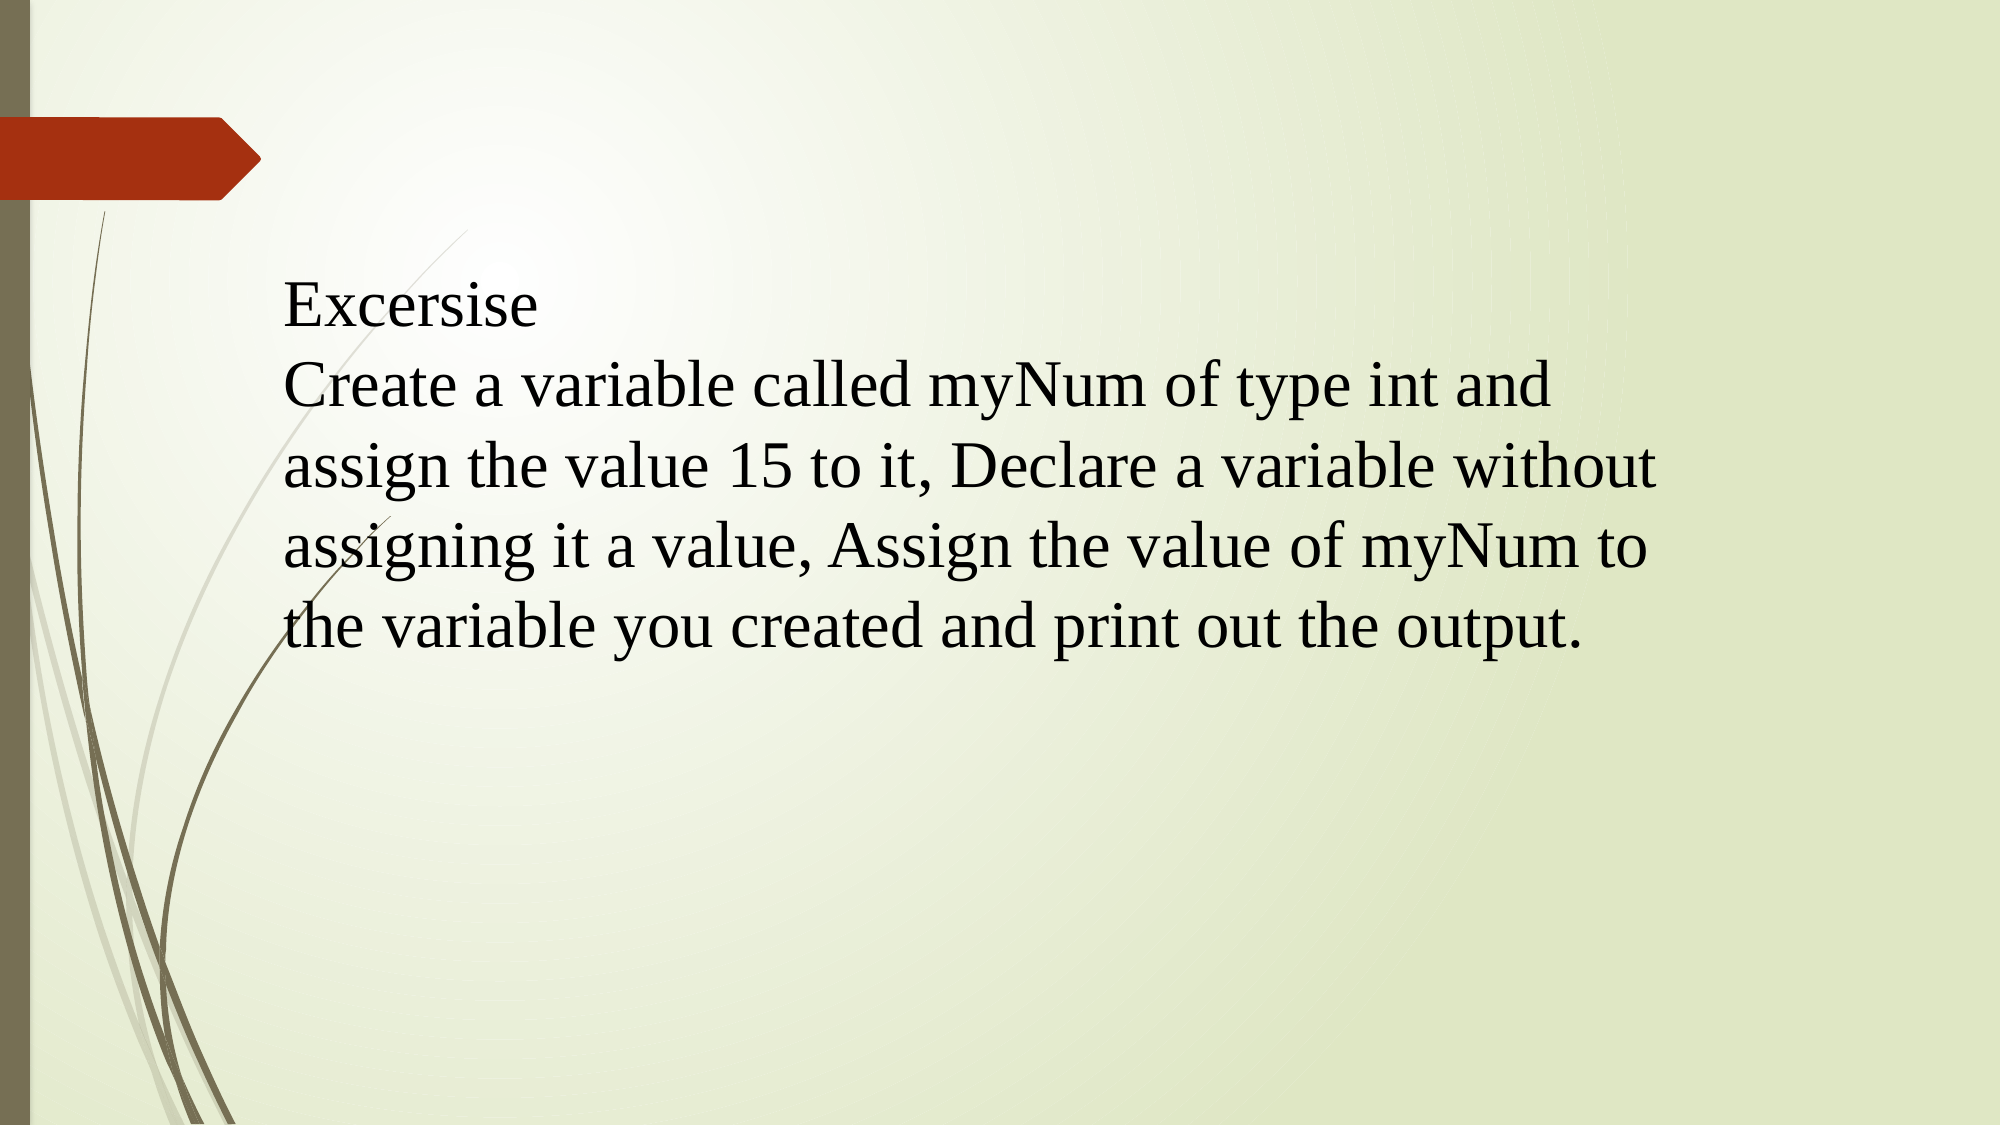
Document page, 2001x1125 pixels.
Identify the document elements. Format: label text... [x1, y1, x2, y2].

list Excersise Create a variable called myNum of type int and assign the value 15 to it, Declare a variable without assigning it a value, Assign the value of myNum to the variable you created and print out the output. [268, 252, 1732, 873]
